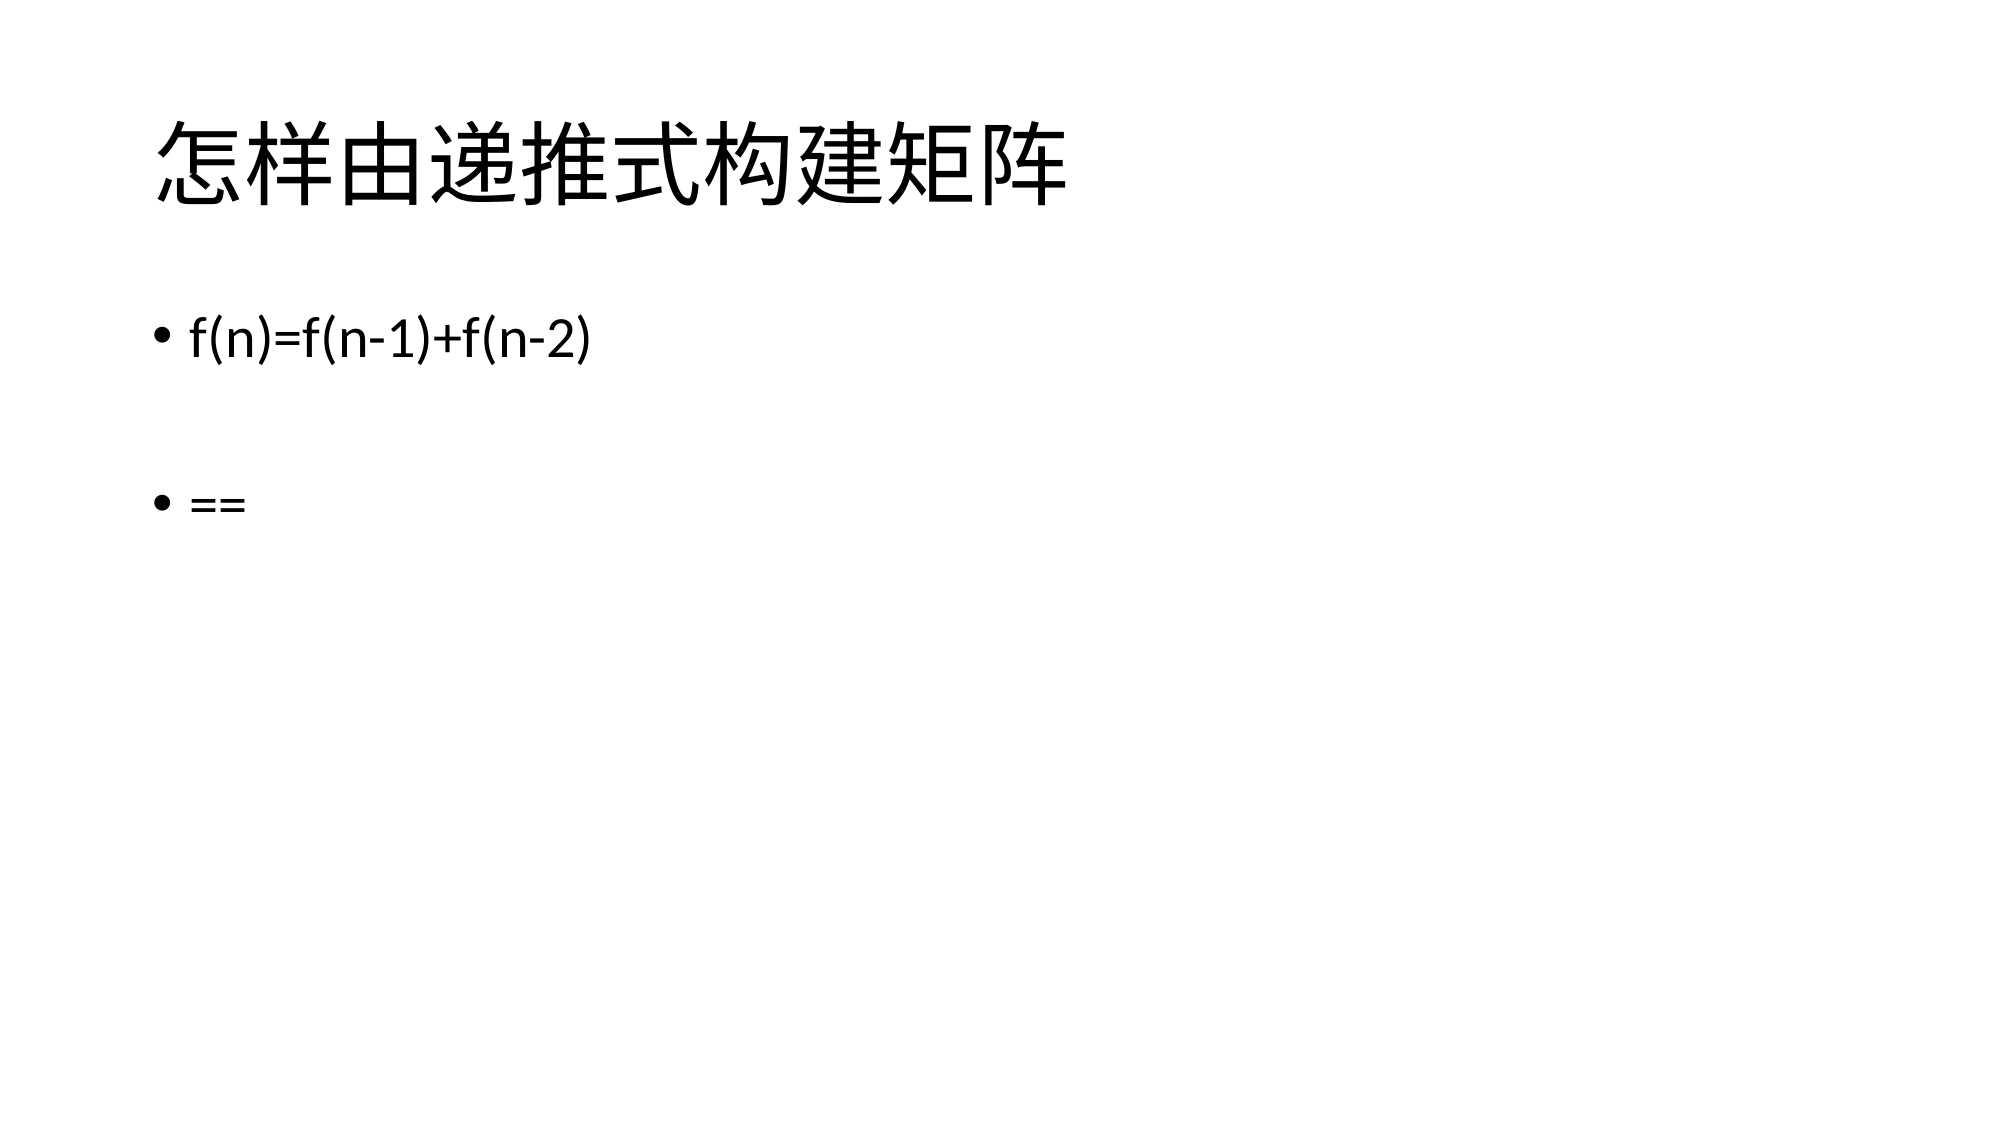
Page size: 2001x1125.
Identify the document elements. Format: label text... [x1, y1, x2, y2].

title 怎样由递推式构建矩阵 [137, 59, 1863, 278]
